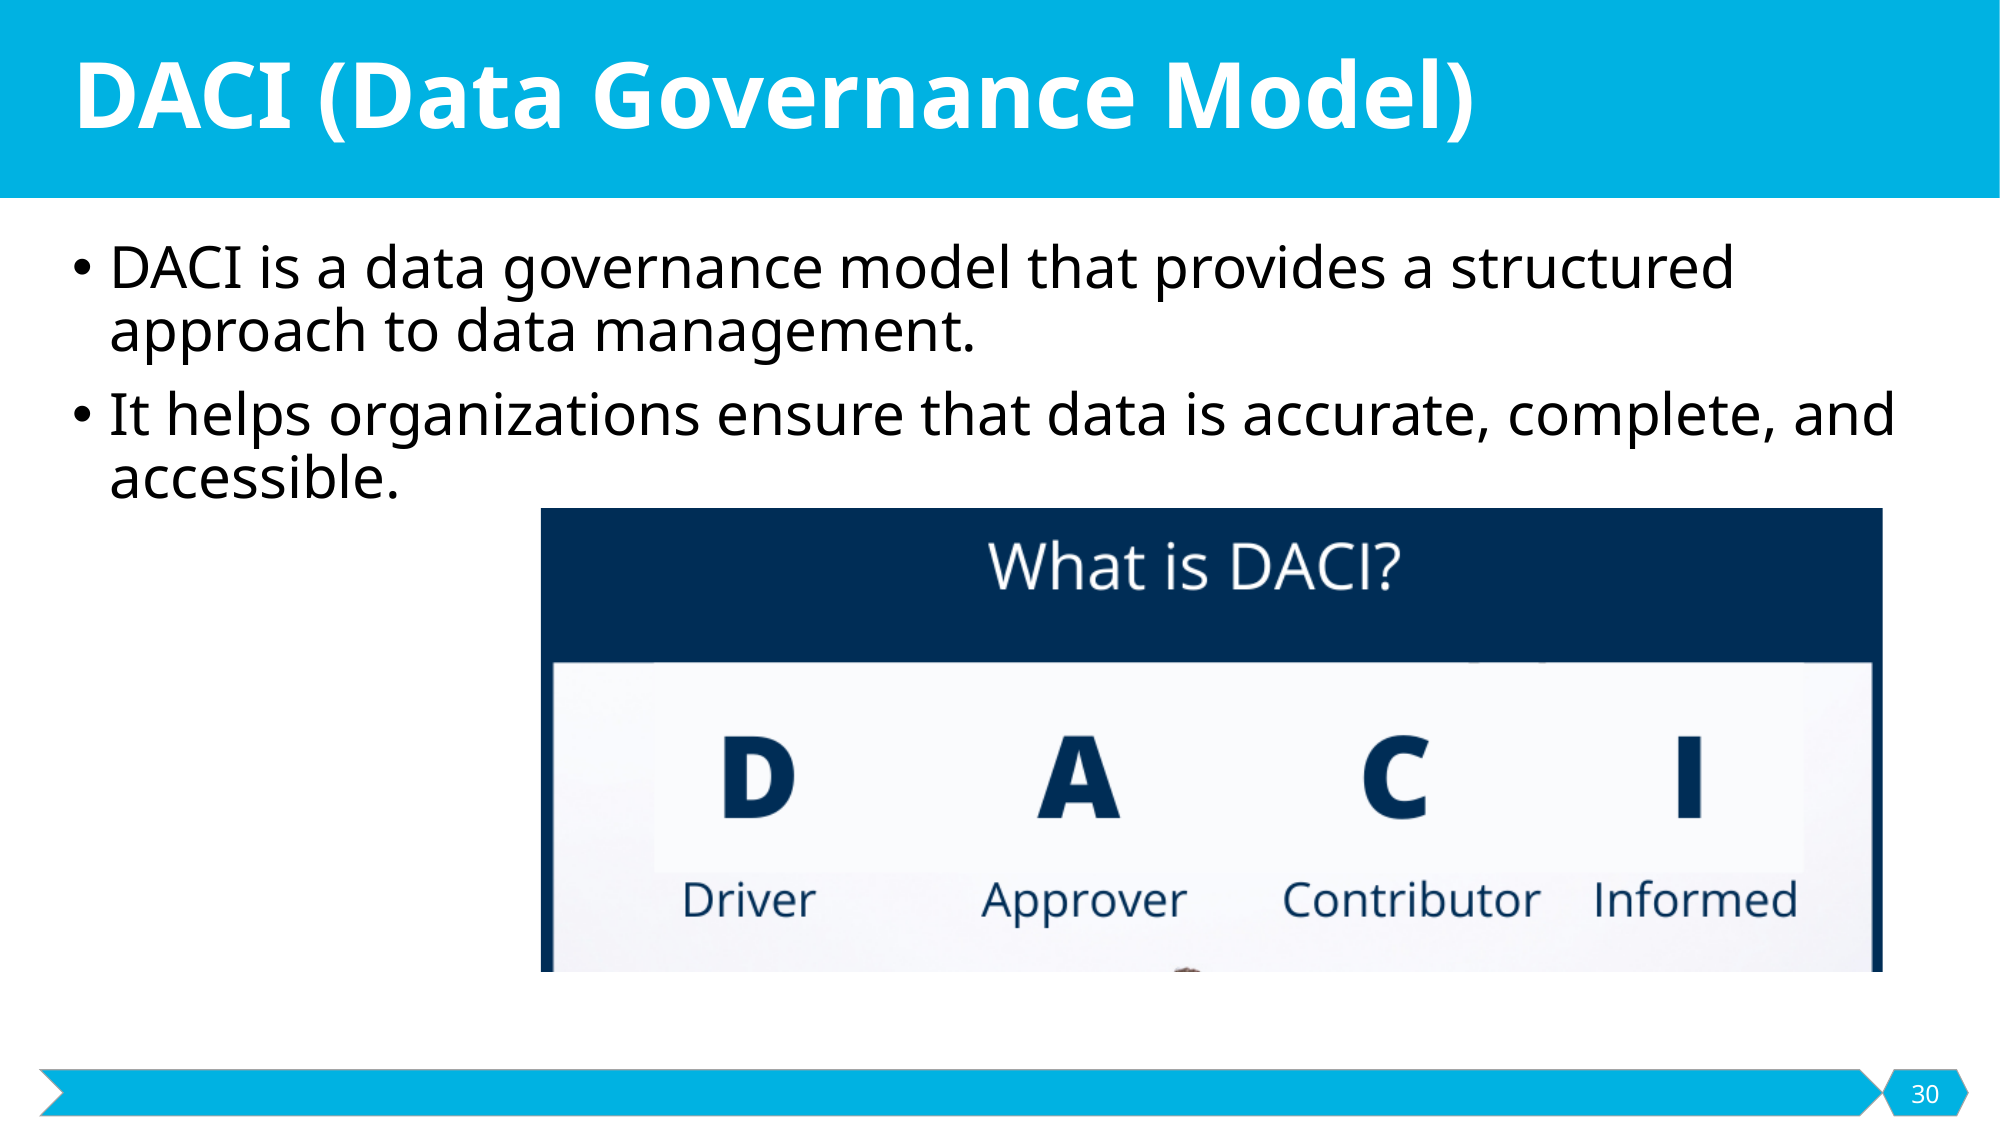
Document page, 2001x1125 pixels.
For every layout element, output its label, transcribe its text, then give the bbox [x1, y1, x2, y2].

list DACI is a data governance model that provides a structured approach to data management. It helps organizations ensure that data is accurate, complete, and accessible. [56, 230, 1969, 1010]
slide_number 30 [1882, 1065, 1969, 1125]
title DACI (Data Governance Model) [56, 0, 1969, 199]
picture [540, 508, 1883, 972]
